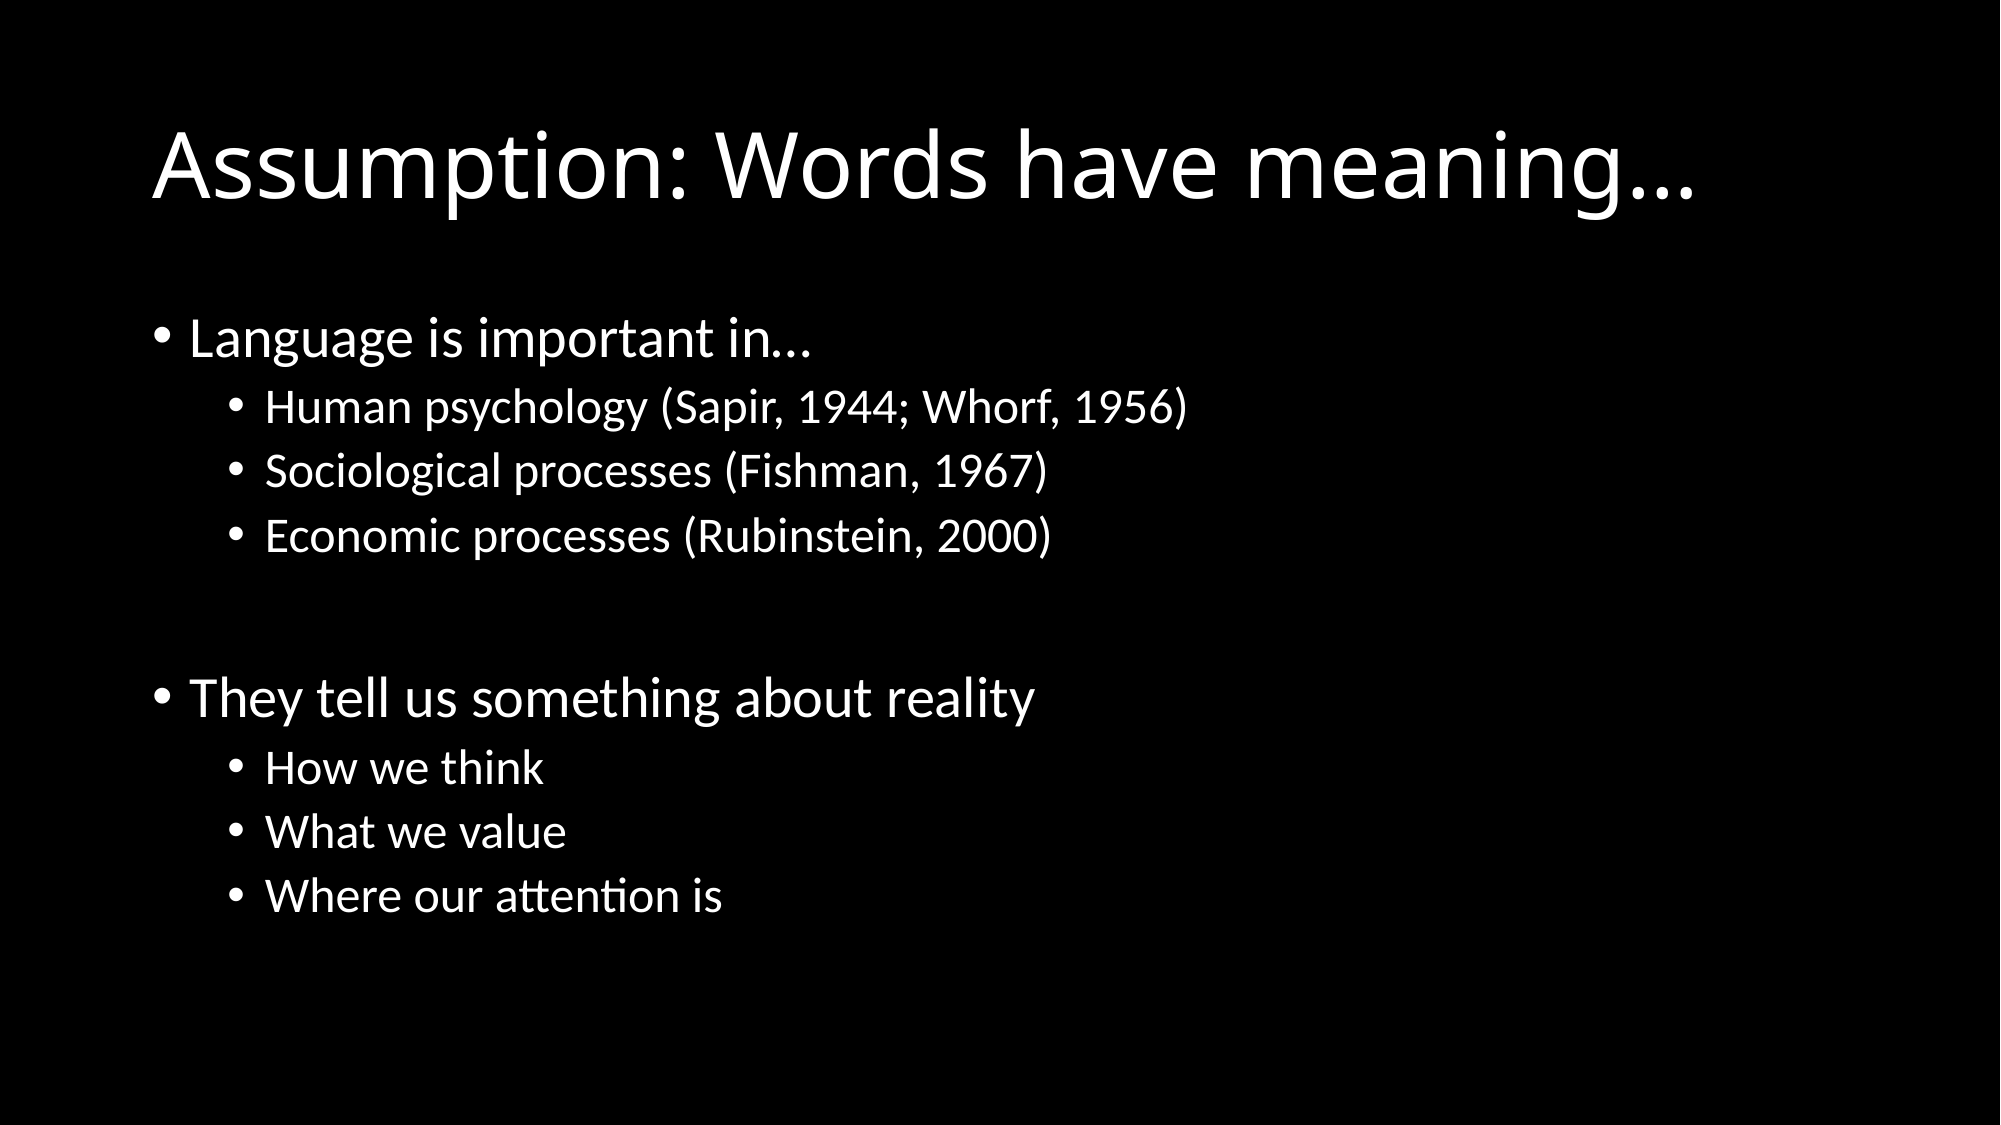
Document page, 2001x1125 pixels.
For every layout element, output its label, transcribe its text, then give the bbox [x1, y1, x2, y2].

list Language is important in… Human psychology (Sapir, 1944; Whorf, 1956) Sociological processes (Fishman, 1967) Economic processes (Rubinstein, 2000) They tell us something about reality How we think What we value Where our attention is [137, 299, 1863, 1014]
title Assumption: Words have meaning… [137, 59, 1863, 278]
